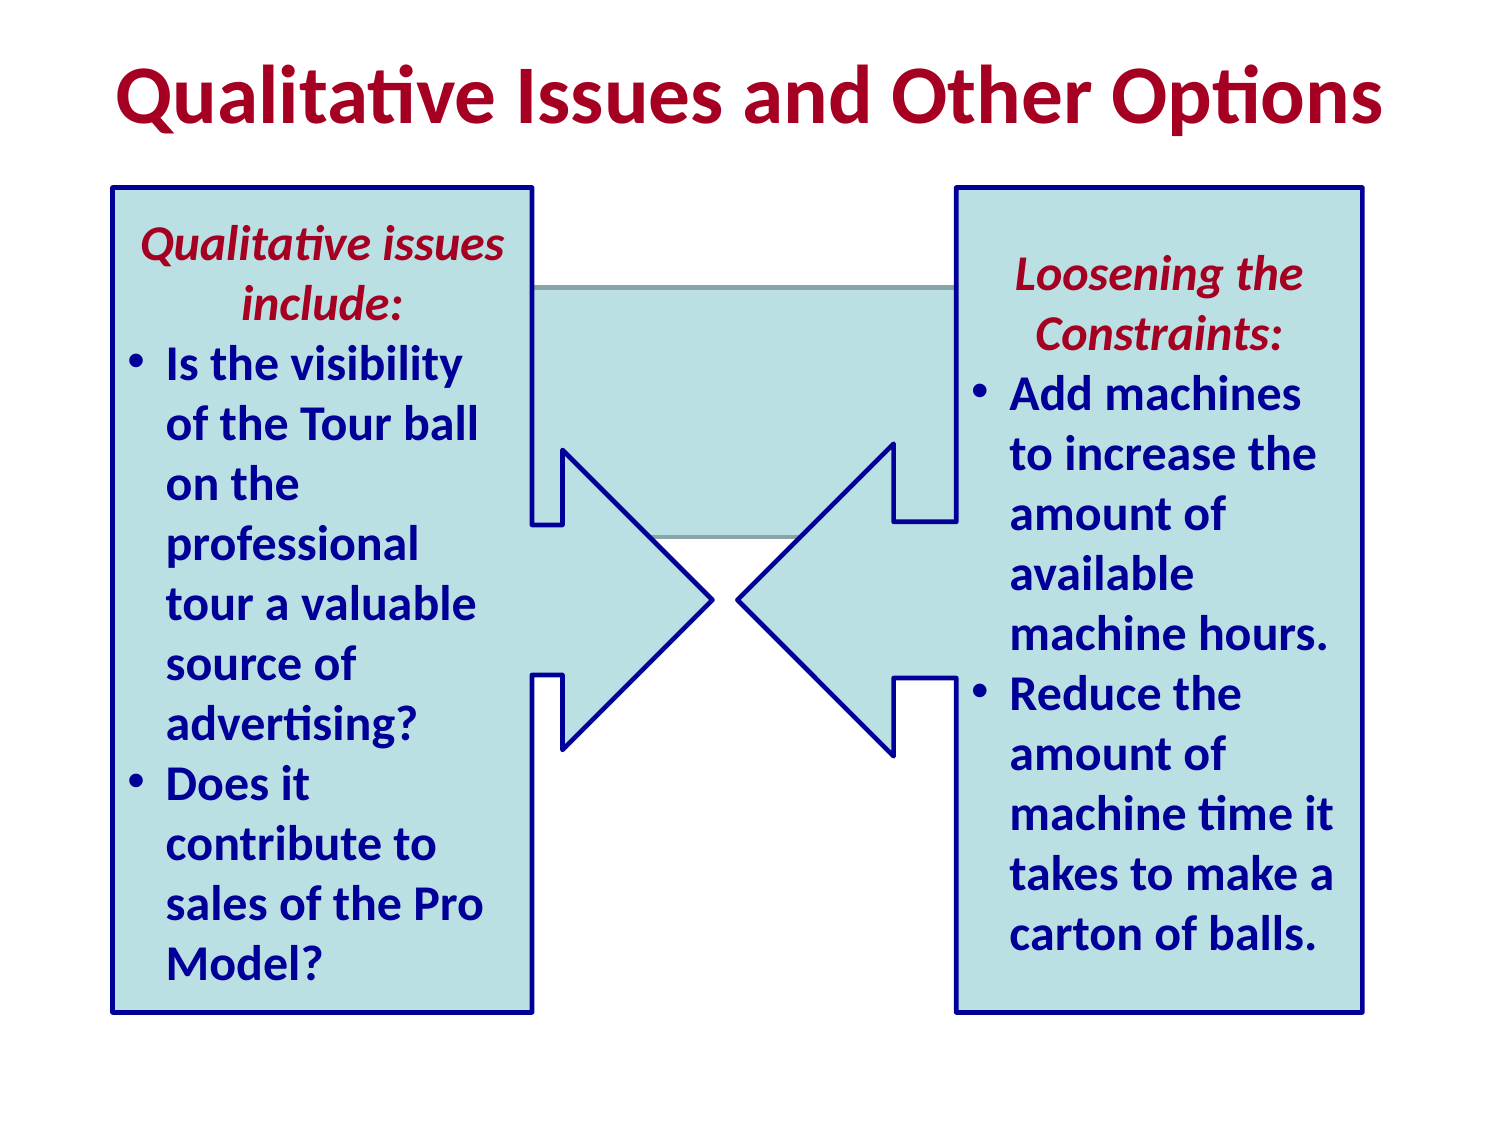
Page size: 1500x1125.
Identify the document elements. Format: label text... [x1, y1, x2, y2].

text_box [535, 285, 954, 539]
title Qualitative Issues and Other Options [75, 24, 1425, 155]
text_box Loosening the Constraints: Add machines to increase the amount of available machine hours. Reduce the amount of machine time it takes to make a carton of balls. [735, 185, 1365, 1015]
text_box Qualitative issues include: Is the visibility of the Tour ball on the professional tour a valuable source of advertising? Does it contribute to sales of the Pro Model? [110, 185, 715, 1015]
